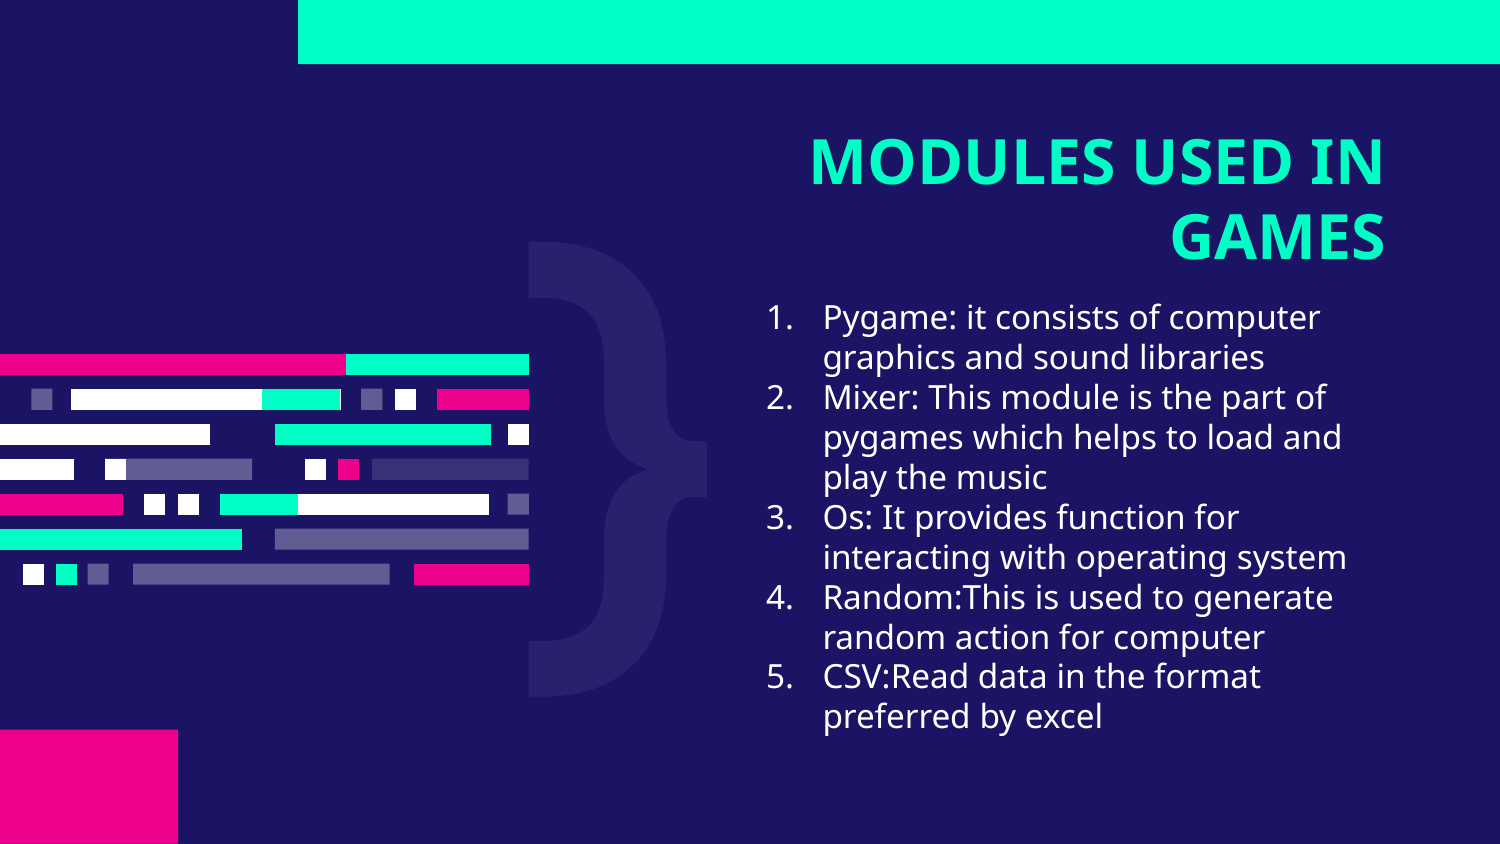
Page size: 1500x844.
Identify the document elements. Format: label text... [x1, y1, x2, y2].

list Pygame: it consists of computer graphics and sound libraries Mixer: This module is the part of pygames which helps to load and play the music Os: It provides function for interacting with operating system Random:This is used to generate random action for computer CSV:Read data in the format preferred by excel [751, 281, 1397, 782]
title MODULES USED IN GAMES [751, 106, 1402, 264]
